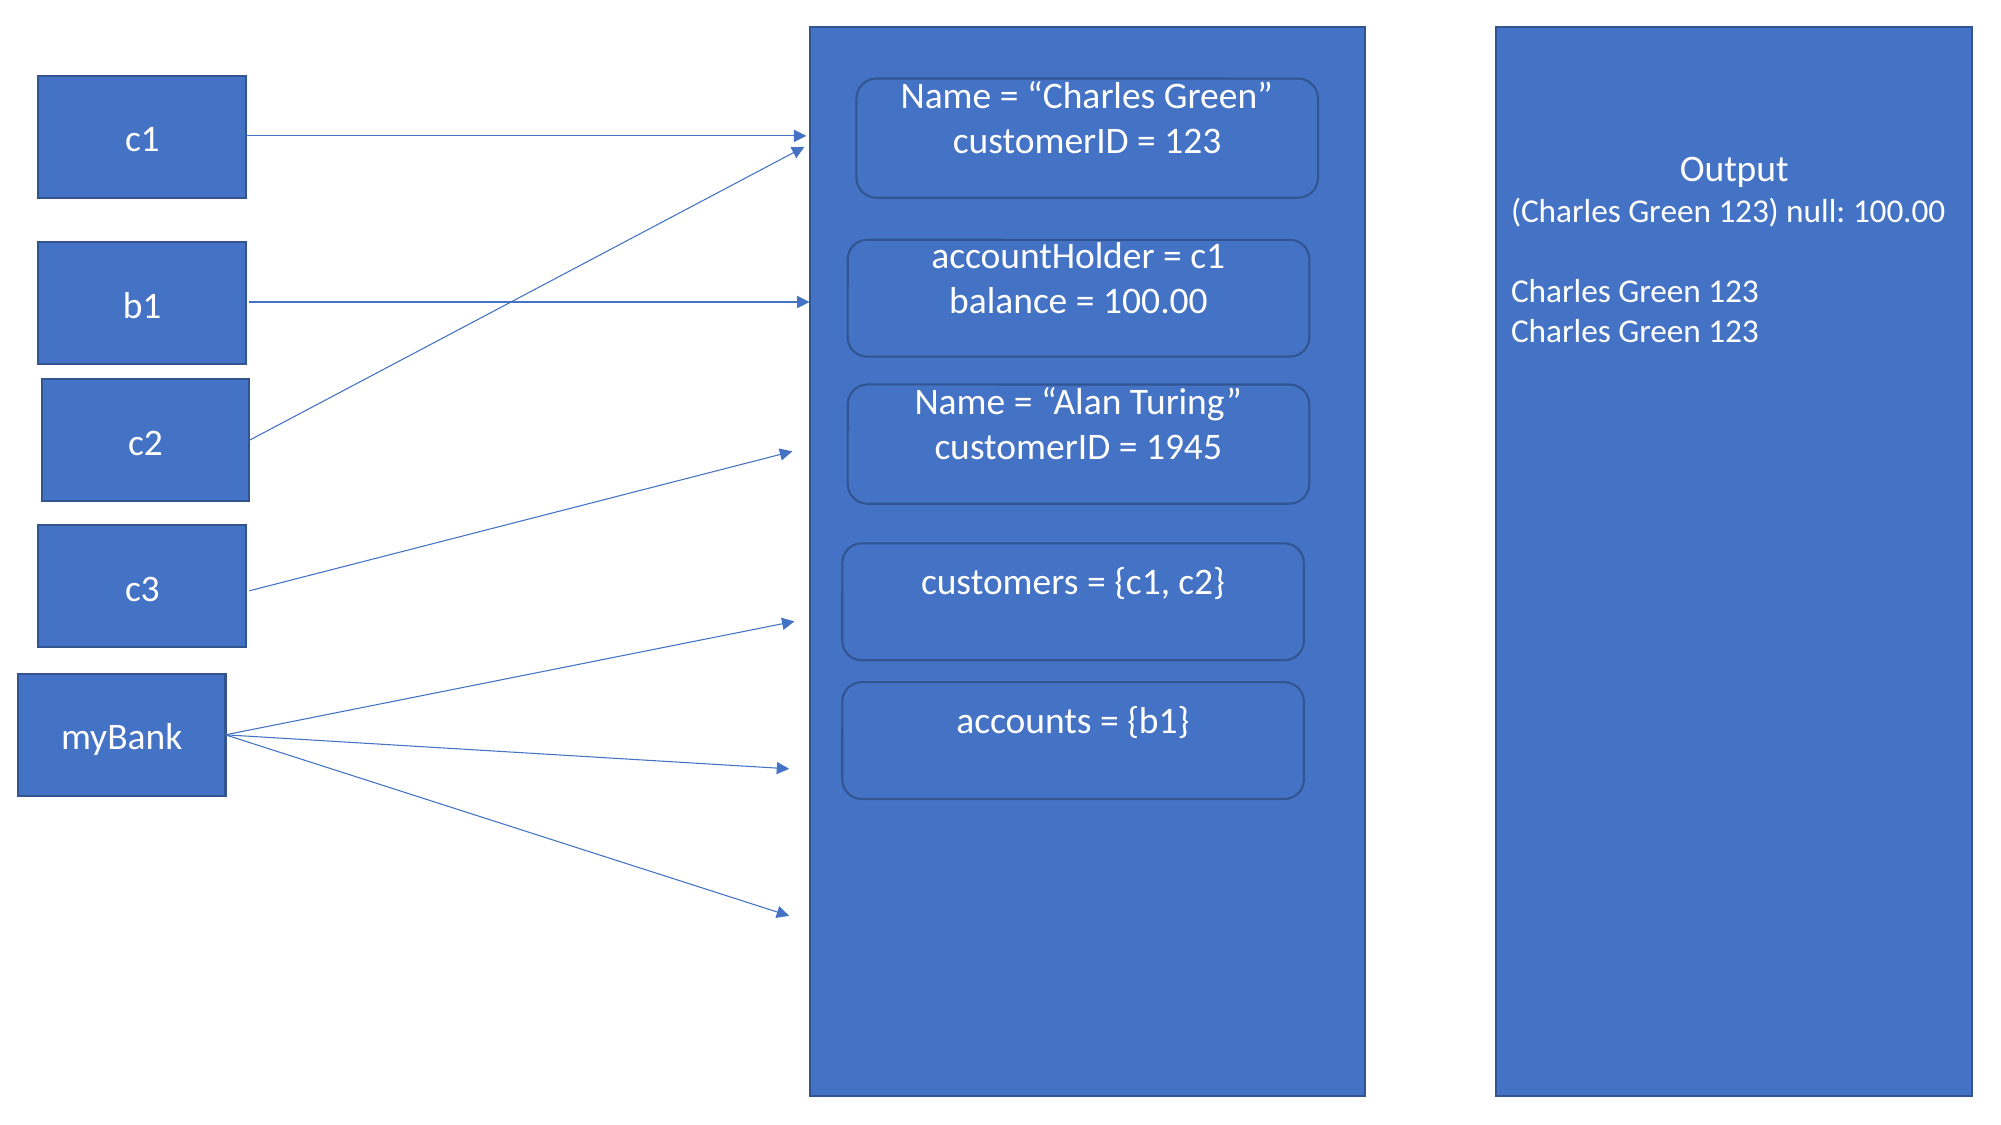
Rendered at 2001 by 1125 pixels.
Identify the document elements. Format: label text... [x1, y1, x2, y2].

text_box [225, 621, 795, 735]
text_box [249, 146, 805, 441]
text_box myBank [17, 673, 225, 797]
text_box [809, 26, 1366, 1097]
text_box accountHolder = c1 balance = 100.00 [846, 238, 1311, 358]
text_box b1 [37, 241, 247, 365]
text_box Name = “Charles Green” customerID = 123 [855, 77, 1320, 199]
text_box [249, 451, 793, 591]
text_box customers = {c1, c2} [841, 542, 1305, 662]
text_box c2 [41, 378, 250, 502]
text_box c3 [37, 524, 247, 648]
text_box Name = “Alan Turing” customerID = 1945 [846, 383, 1311, 505]
text_box c1 [37, 75, 247, 199]
text_box accounts = {b1} [841, 681, 1305, 801]
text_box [225, 734, 790, 916]
text_box Output (Charles Green 123) null: 100.00 Charles Green 123 Charles Green 123 [1495, 26, 1973, 1097]
